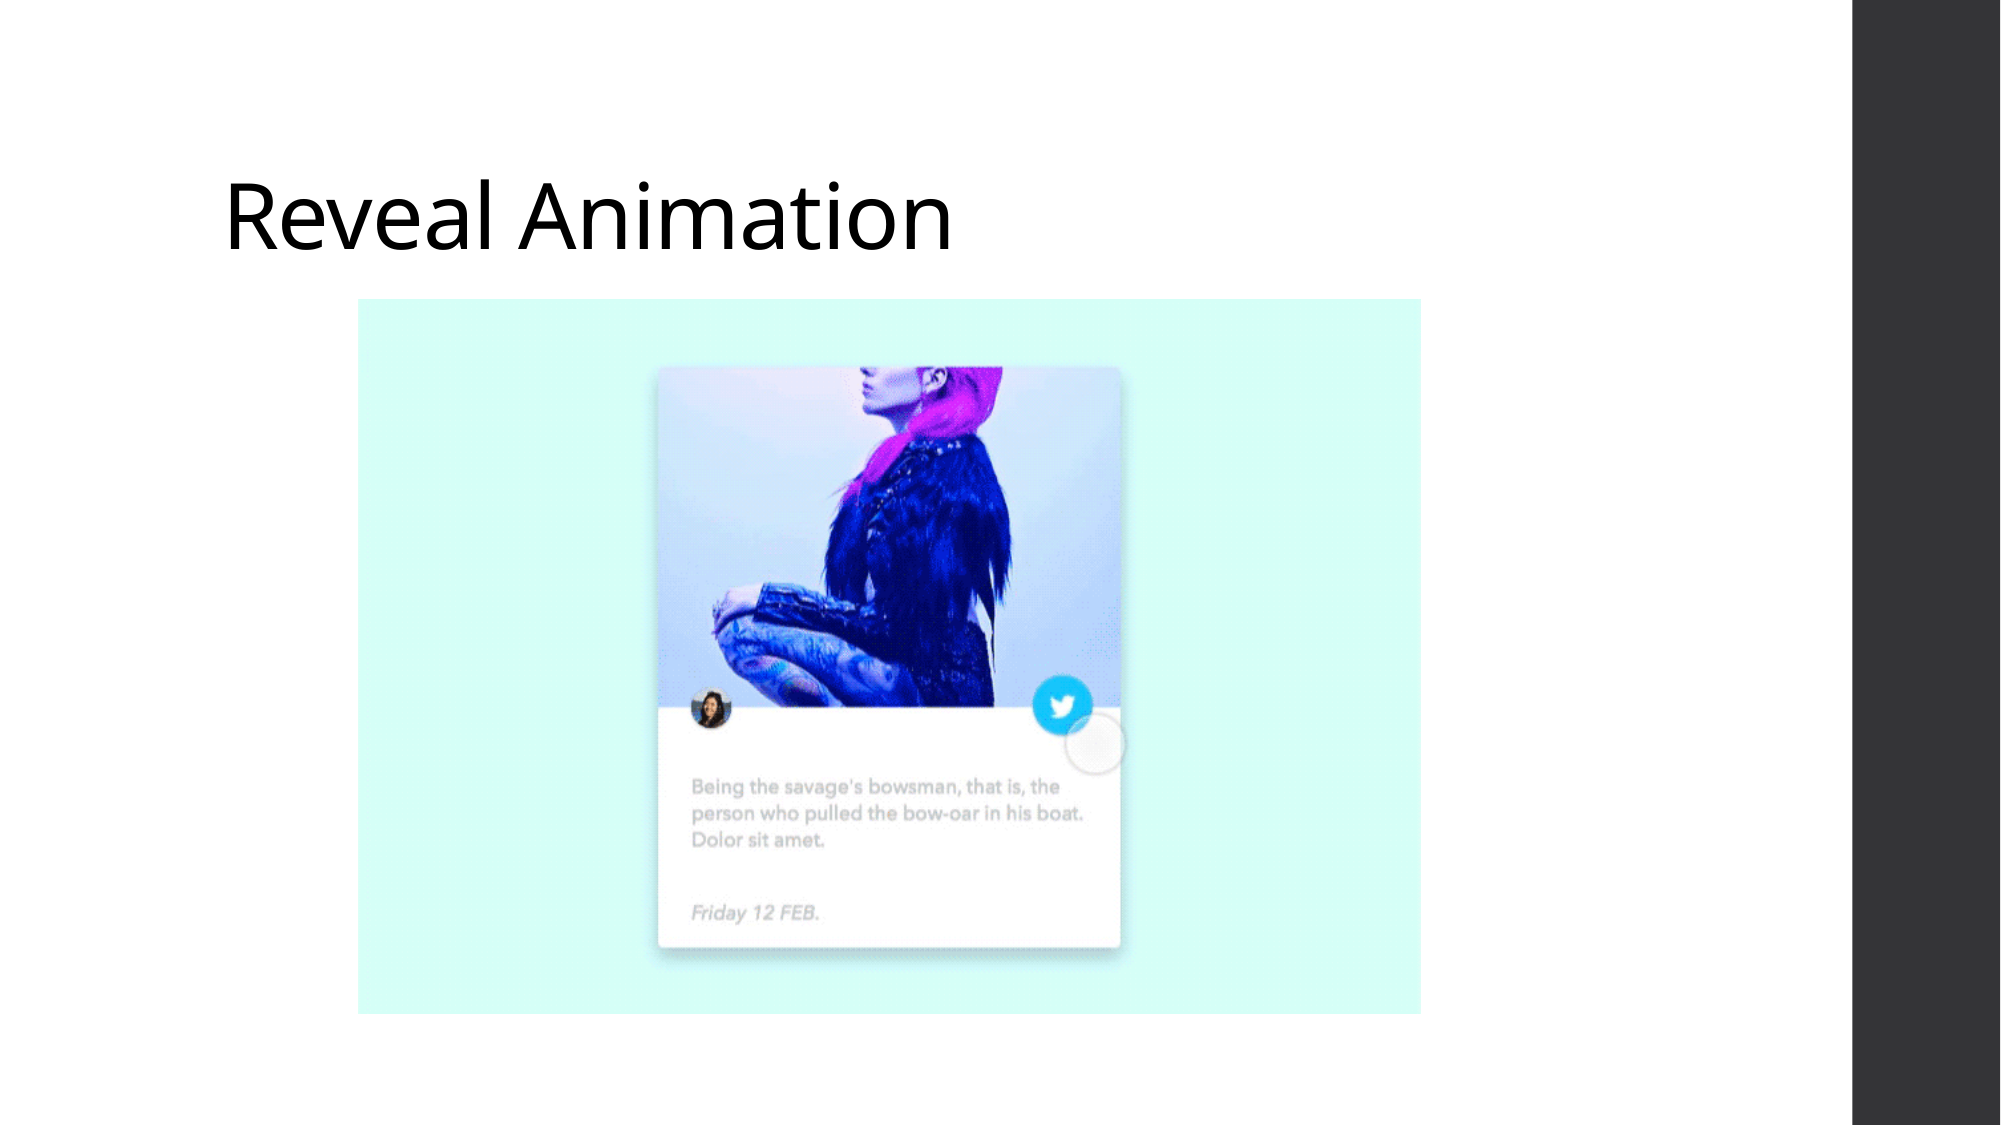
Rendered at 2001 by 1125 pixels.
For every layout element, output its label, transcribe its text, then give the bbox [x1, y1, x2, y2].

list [358, 299, 1421, 1015]
title Reveal Animation [206, 60, 1797, 278]
